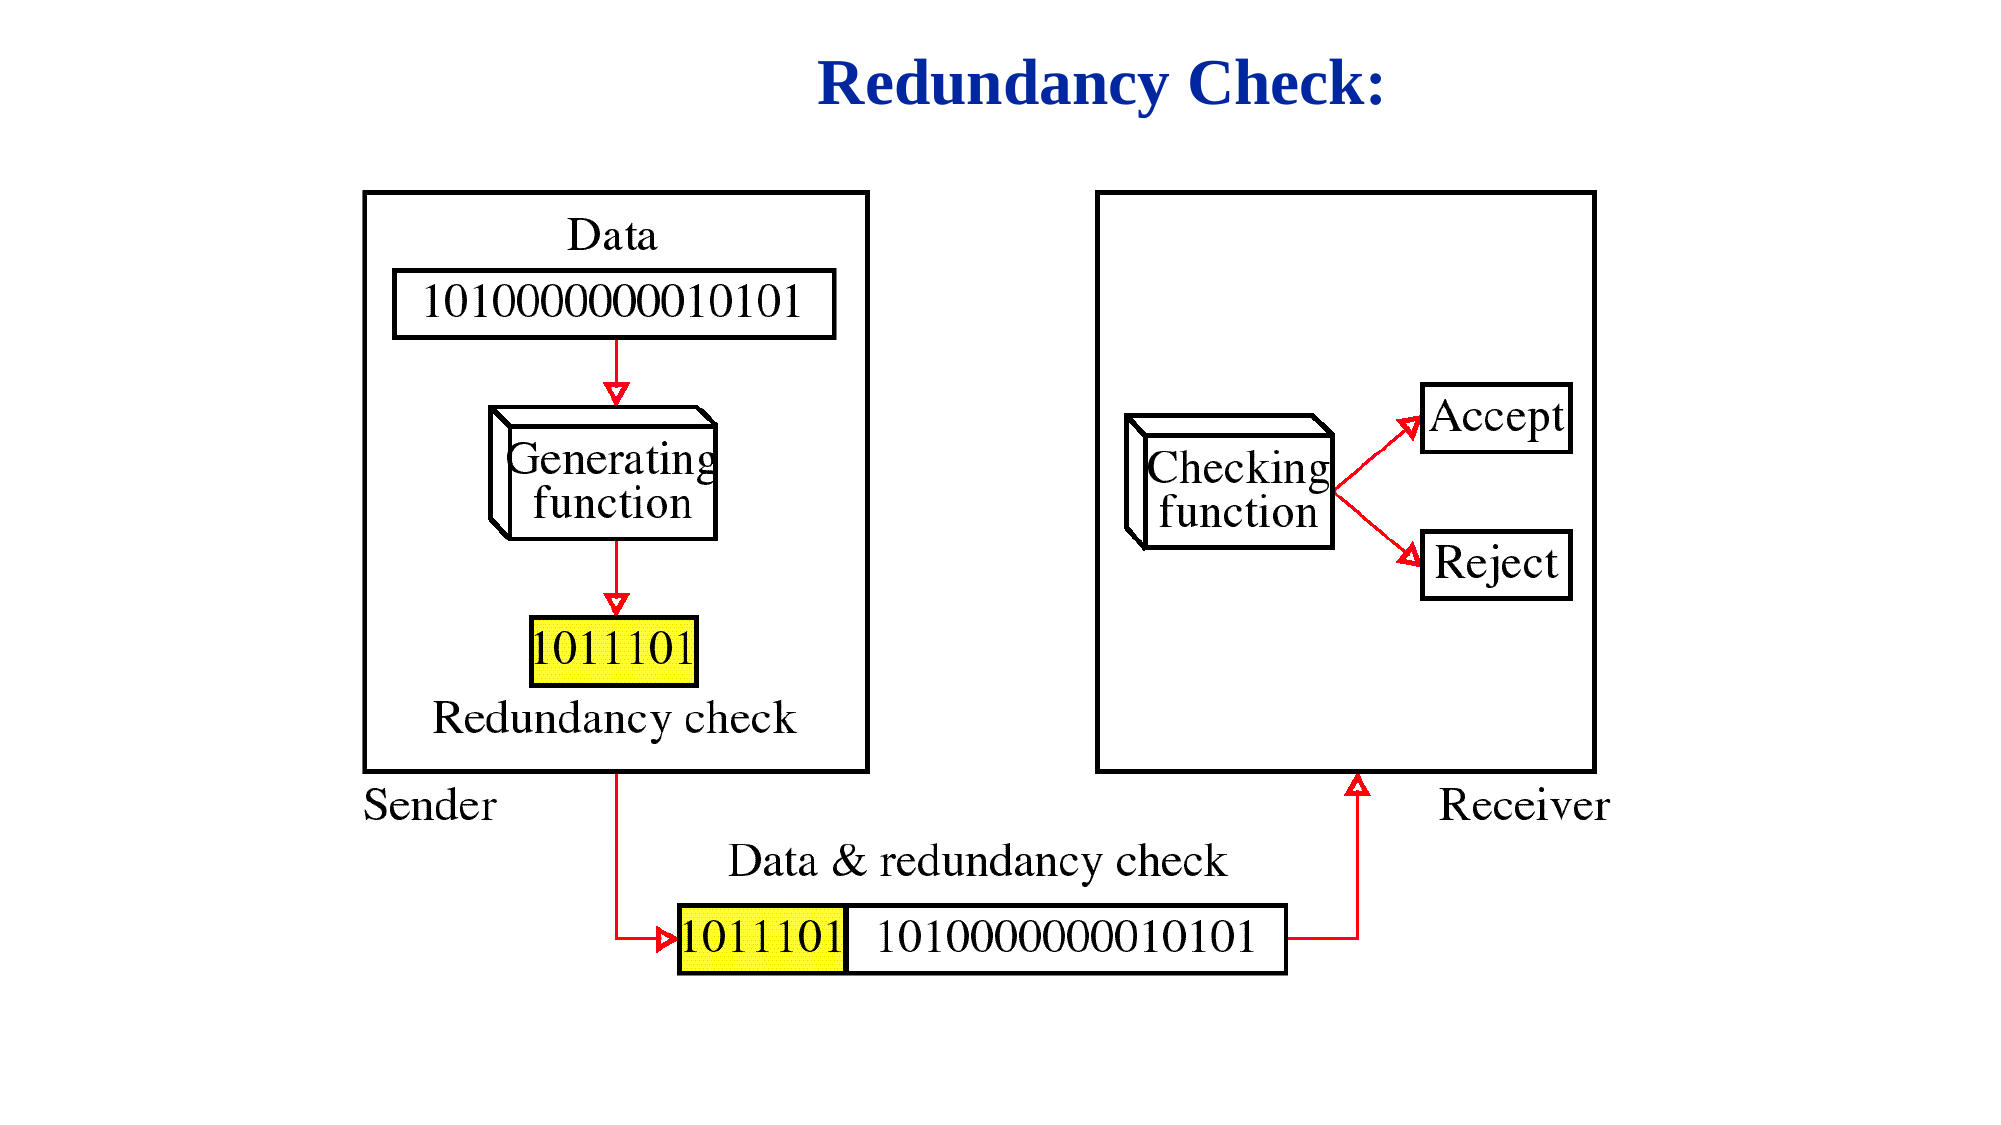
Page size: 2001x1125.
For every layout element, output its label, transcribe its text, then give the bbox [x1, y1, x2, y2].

picture [362, 190, 1611, 976]
text_box Redundancy Check: [803, 31, 1403, 125]
